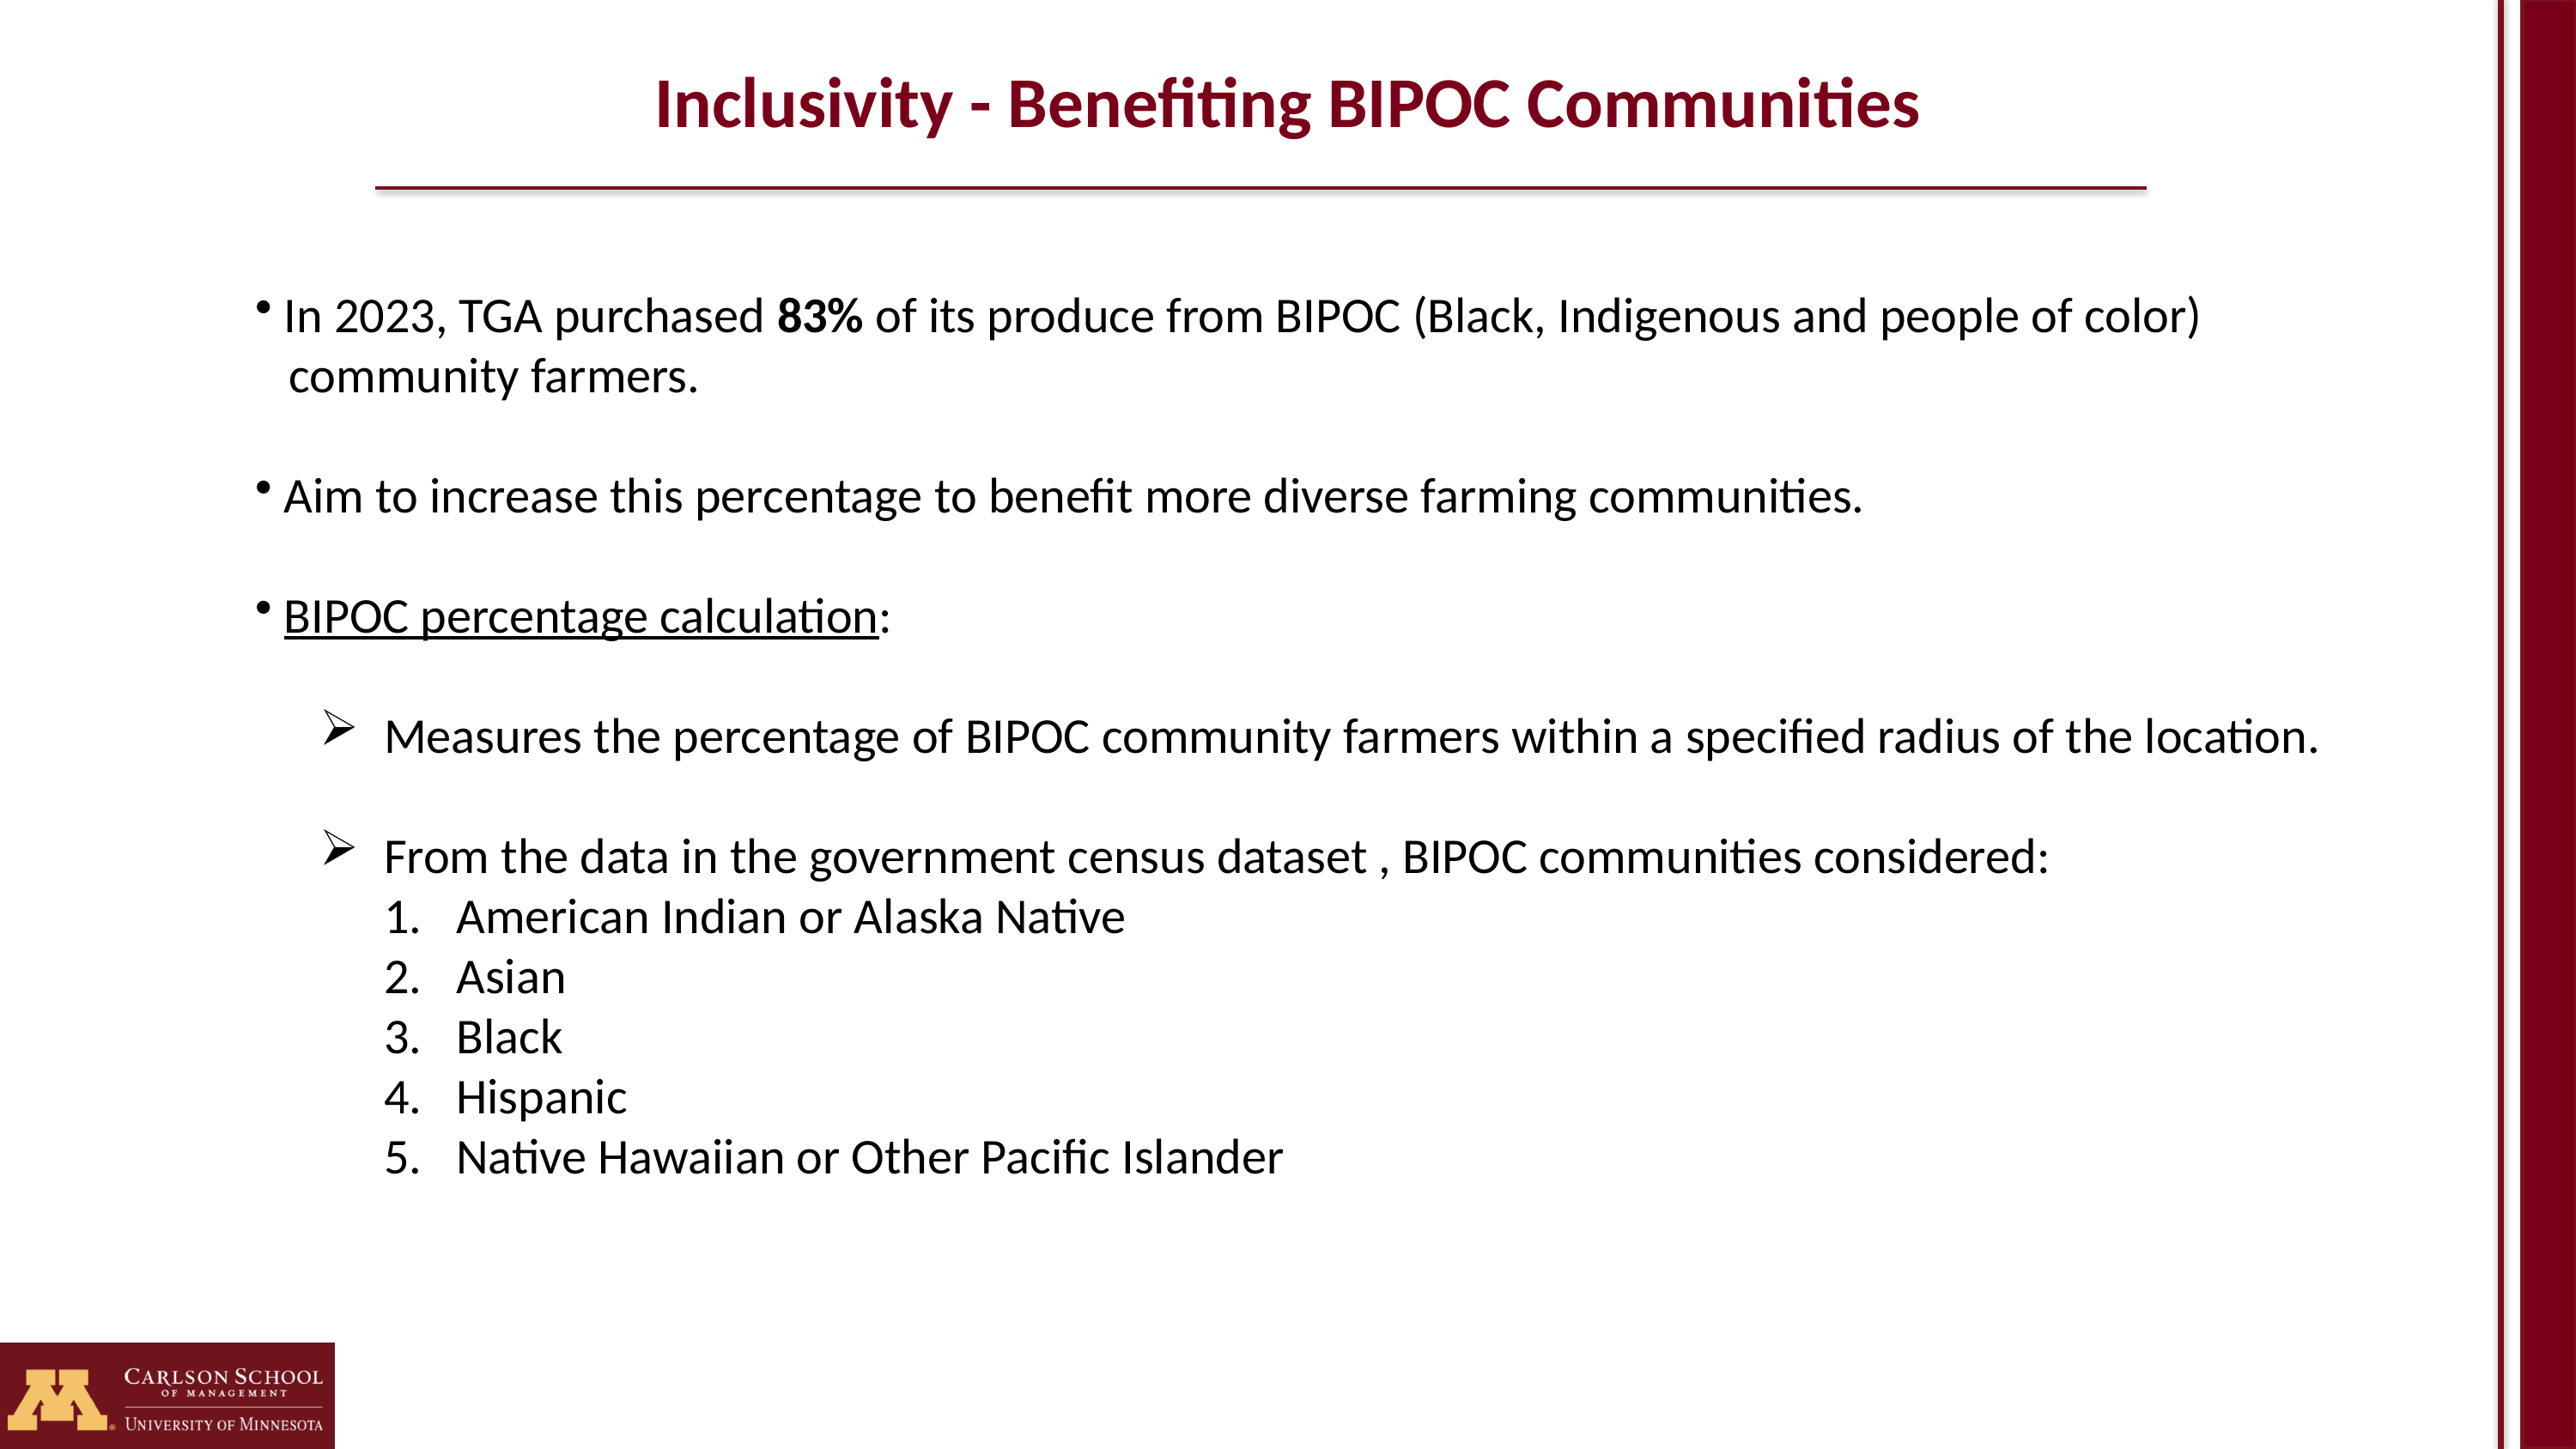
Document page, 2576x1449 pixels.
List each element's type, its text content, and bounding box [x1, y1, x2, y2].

text_box Inclusivity - Benefiting BIPOC Communities [275, 50, 2301, 149]
text_box [2520, 0, 2576, 1449]
text_box In 2023, TGA purchased 83% of its produce from BIPOC (Black, Indigenous and people of color) community farmers. Aim to increase this percentage to benefit more diverse farming communities. BIPOC percentage calculation: Measures the percentage of BIPOC community farmers within a specified radius of the location. From the data in the government census dataset , BIPOC communities considered: American Indian or Alaska Native Asian Black Hispanic Native Hawaiian or Other Pacific Islander [241, 215, 2334, 1251]
picture [0, 1343, 335, 1449]
